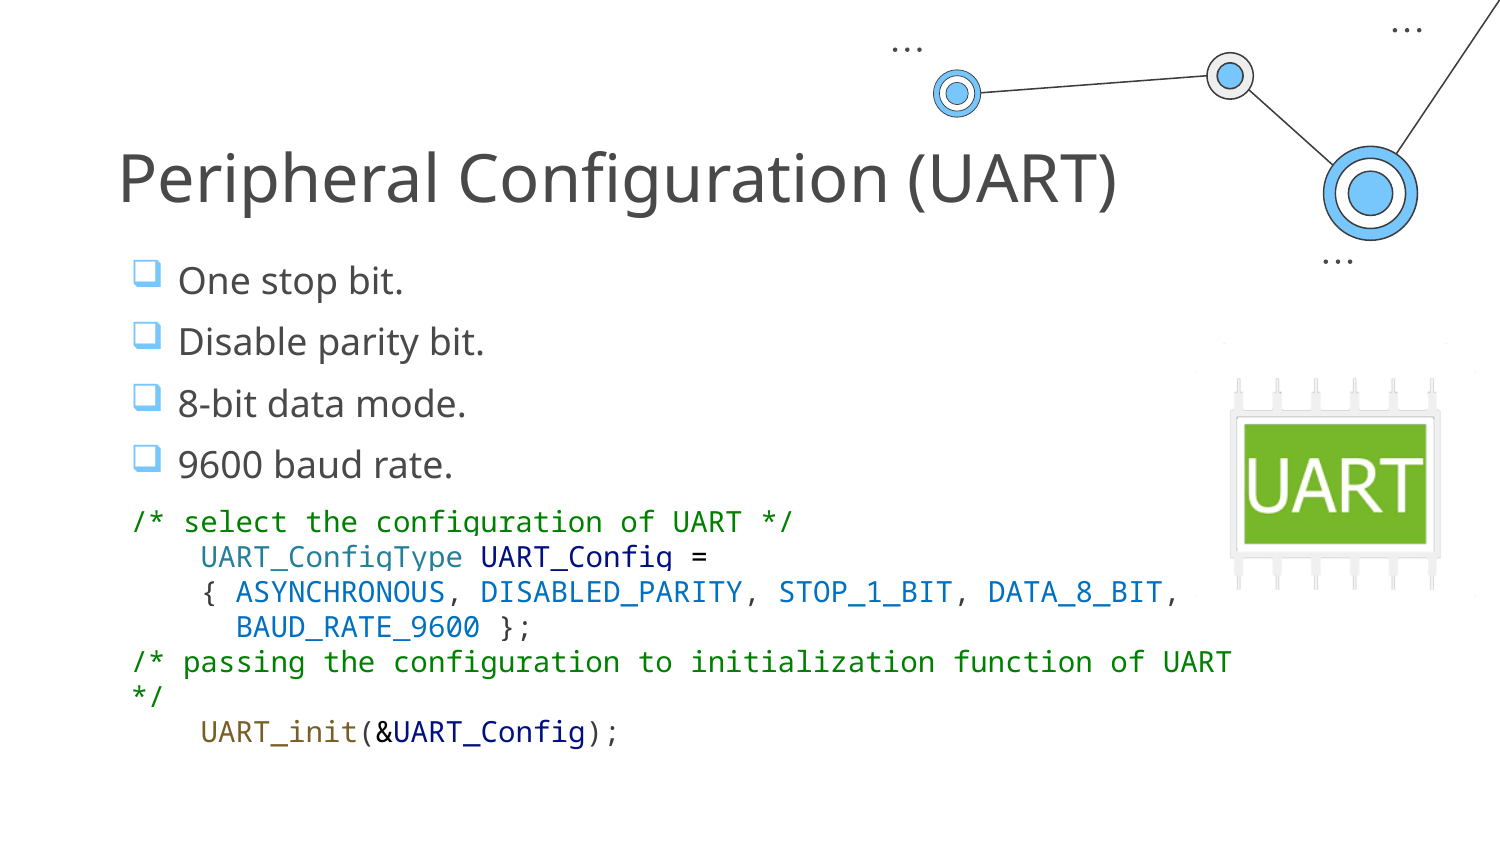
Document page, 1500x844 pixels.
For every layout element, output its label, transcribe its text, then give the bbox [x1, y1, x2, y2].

text_box Peripheral Configuration (UART) [102, 120, 1307, 216]
picture [1195, 343, 1477, 642]
text_box One stop bit. Disable parity bit. 8-bit data mode. 9600 baud rate. /* select the configuration of UART */ UART_ConfigType UART_Config = { ASYNCHRONOUS, DISABLED_PARITY, STOP_1_BIT, DATA_8_BIT, BAUD_RATE_9600 }; /* passing the configuration to initialization function of UART */ UART_init(&UART_Config); [115, 241, 1293, 777]
